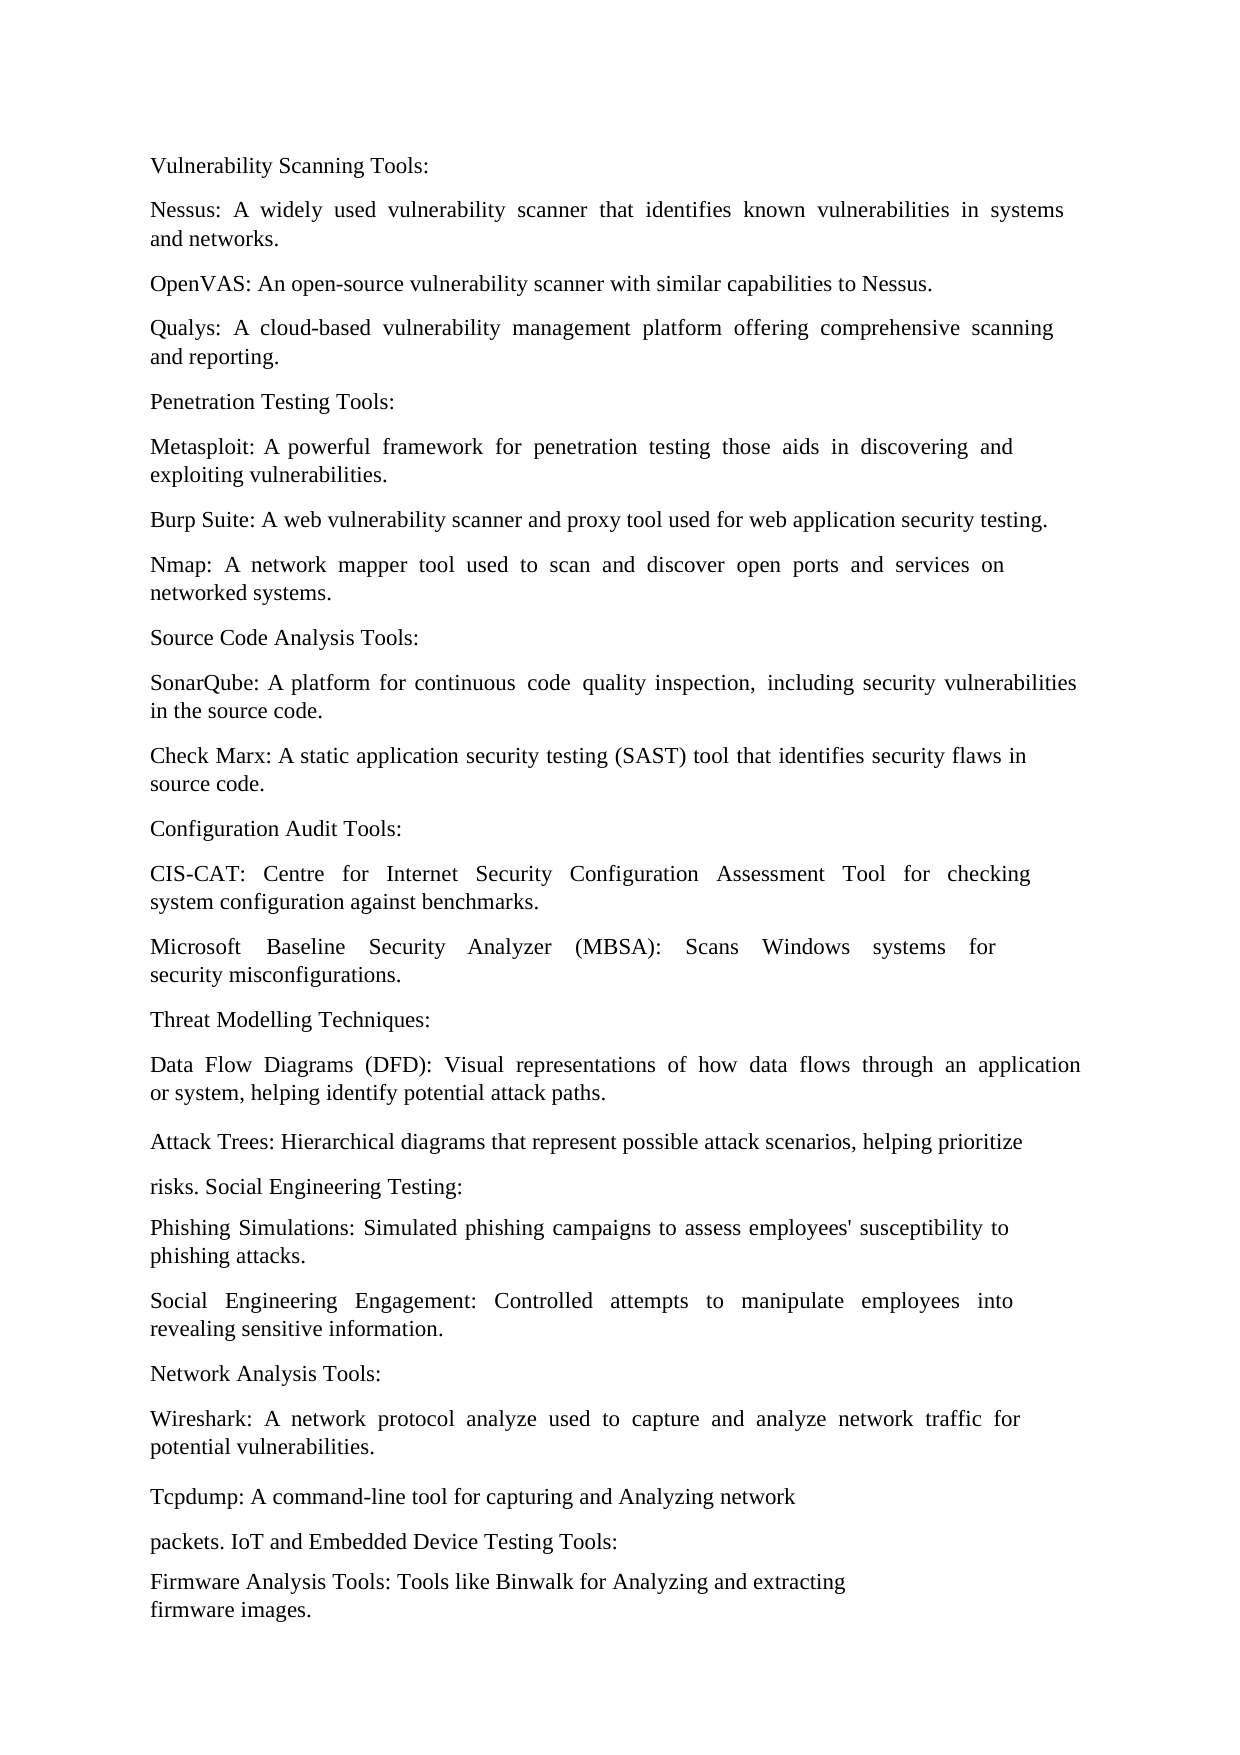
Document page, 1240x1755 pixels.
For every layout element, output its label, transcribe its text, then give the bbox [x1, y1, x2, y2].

text_box Vulnerability Scanning Tools: Nessus: A widely used vulnerability scanner that identifies known vulnerabilities in systems and networks. OpenVAS: An open-source vulnerability scanner with similar capabilities to Nessus. Qualys: A cloud-based vulnerability management platform offering comprehensive scanning and reporting. Penetration Testing Tools: Metasploit: A powerful framework for penetration testing those aids in discovering and exploiting vulnerabilities. Burp Suite: A web vulnerability scanner and proxy tool used for web application security testing. Nmap: A network mapper tool used to scan and discover open ports and services on networked systems. Source Code Analysis Tools: SonarQube: A platform for continuous code quality inspection, including security vulnerabilities in the source code. Check Marx: A static application security testing (SAST) tool that identifies security flaws in source code. Configuration Audit Tools: CIS-CAT: Centre for Internet Security Configuration Assessment Tool for checking system configuration against benchmarks. Microsoft Baseline Security Analyzer (MBSA): Scans Windows systems for security misconfigurations. Threat Modelling Techniques: Data Flow Diagrams (DFD): Visual representations of how data flows through an application or system, helping identify potential attack paths. Attack Trees: Hierarchical diagrams that represent possible attack scenarios, helping prioritize risks. Social Engineering Testing: Phishing Simulations: Simulated phishing campaigns to assess employees' susceptibility to phishing attacks. Social Engineering Engagement: Controlled attempts to manipulate employees into revealing sensitive information. Network Analysis Tools: Wireshark: A network protocol analyze used to capture and analyze network traffic for potential vulnerabilities. Tcpdump: A command-line tool for capturing and Analyzing network packets. IoT and Embedded Device Testing Tools: Firmware Analysis Tools: Tools like Binwalk for Analyzing and extracting firmware images. [147, 150, 1093, 1622]
